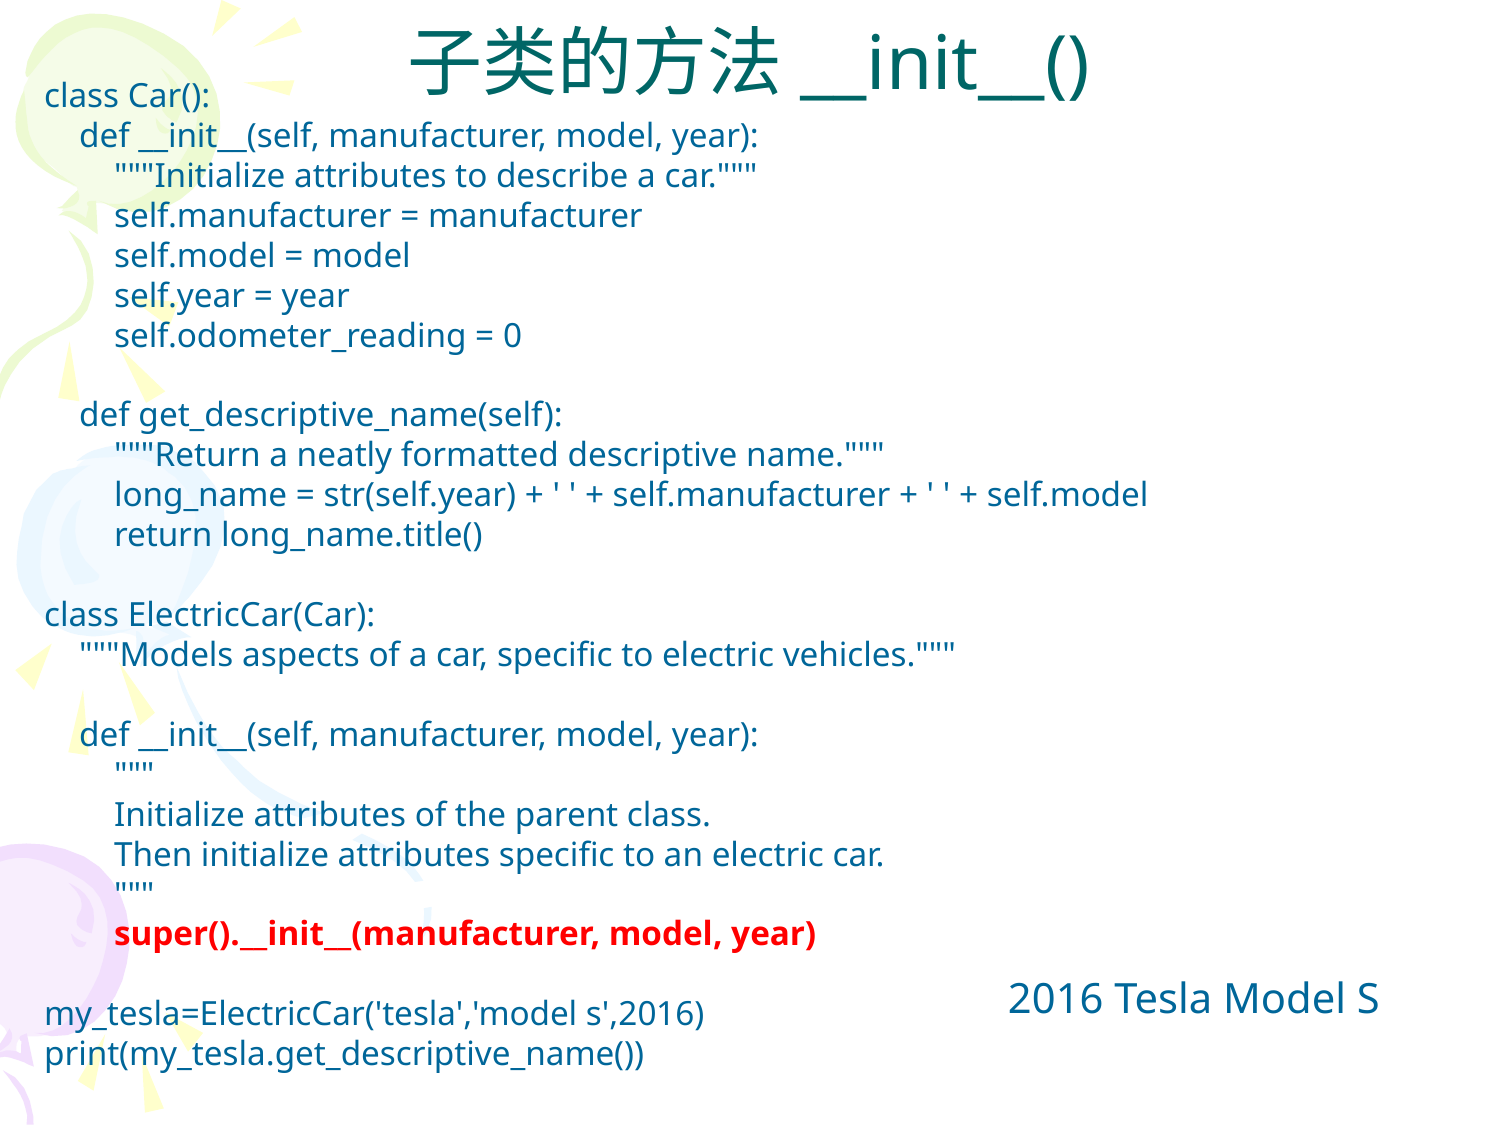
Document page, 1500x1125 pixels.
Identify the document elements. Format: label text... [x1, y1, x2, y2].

text_box 2016 Tesla Model S [993, 964, 1396, 1029]
title 子类的方法__init__() [72, 16, 1426, 66]
text_box class Car(): def __init__(self, manufacturer, model, year): """Initialize attributes to describe a car.""" self.manufacturer = manufacturer self.model = model self.year = year self.odometer_reading = 0 def get_descriptive_name(self): """Return a neatly formatted descriptive name.""" long_name = str(self.year) + ' ' + self.manufacturer + ' ' + self.model return long_name.title() class ElectricCar(Car): """Models aspects of a car, specific to electric vehicles.""" def __init__(self, manufacturer, model, year): """ Initialize attributes of the parent class. Then initialize attributes specific to an electric car. """ super().__init__(manufacturer, model, year) my_tesla=ElectricCar('tesla','model s',2016) print(my_tesla.get_descriptive_name()) [29, 66, 1500, 1080]
